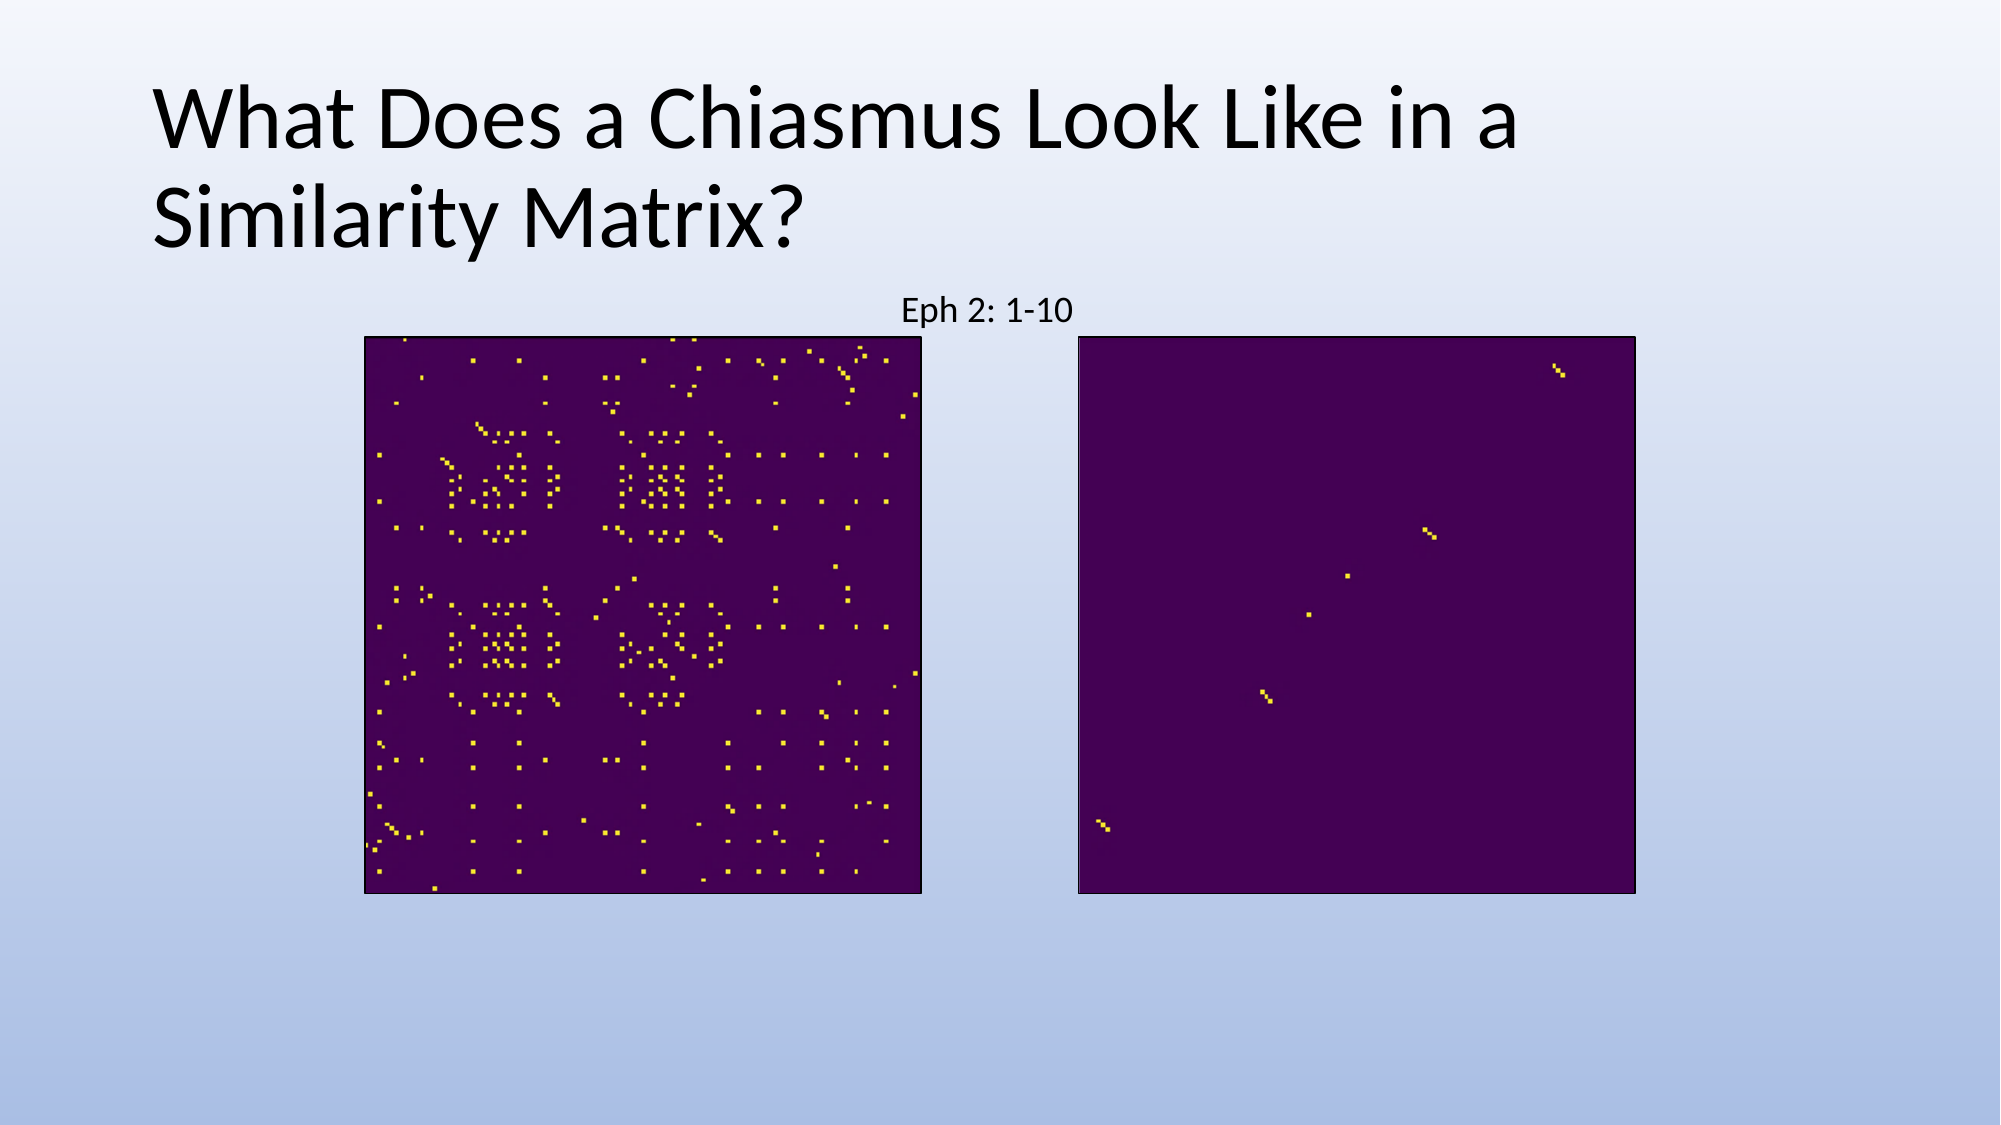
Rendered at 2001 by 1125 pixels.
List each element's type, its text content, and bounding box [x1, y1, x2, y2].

picture [1079, 337, 1635, 894]
picture [365, 337, 921, 894]
title What Does a Chiasmus Look Like in a Similarity Matrix? [137, 59, 1863, 278]
text_box Eph 2: 1-10 [886, 277, 1091, 338]
